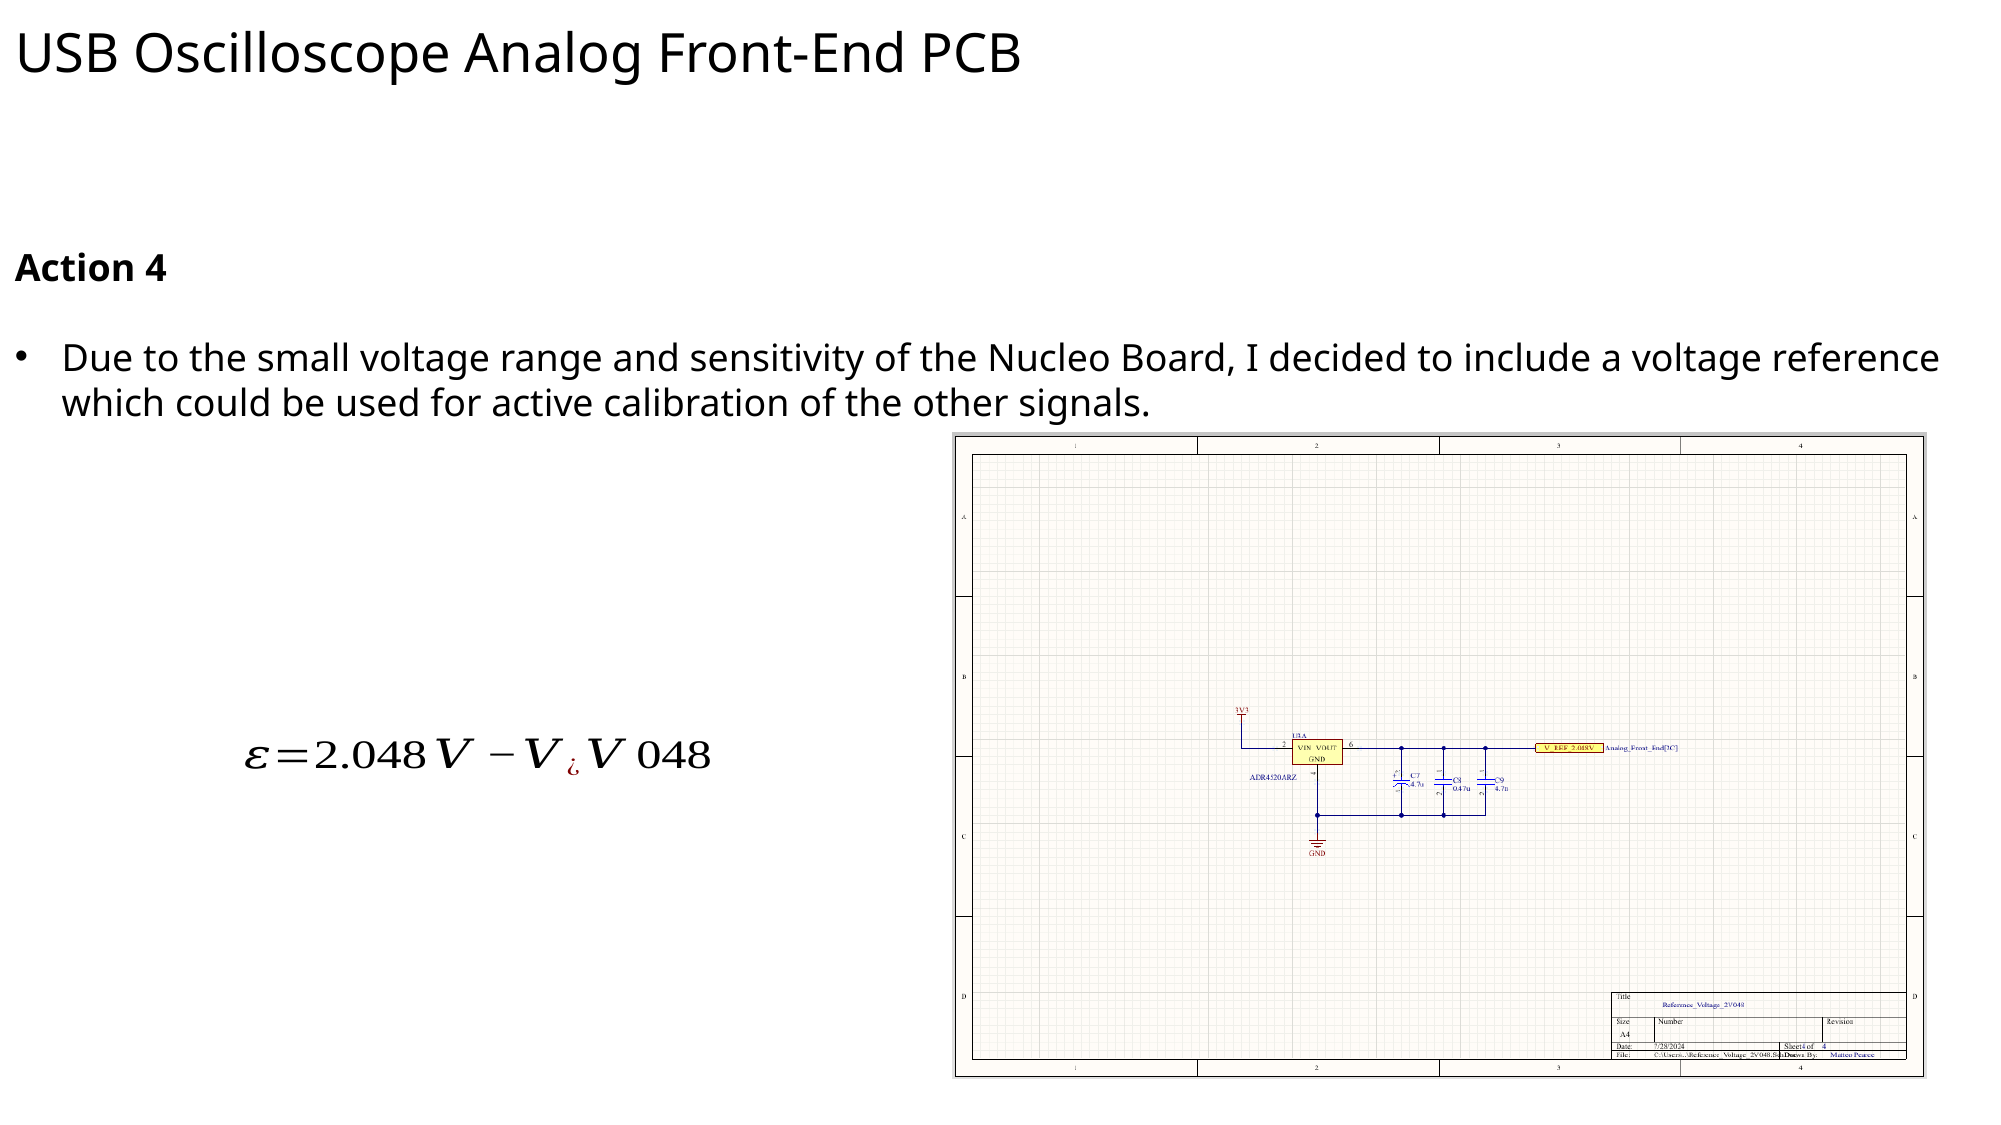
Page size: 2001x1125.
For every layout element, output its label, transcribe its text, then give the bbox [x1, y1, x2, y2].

picture [952, 431, 1928, 1080]
text_box USB Oscilloscope Analog Front-End PCB [0, 0, 1174, 92]
text_box Action 4 Due to the small voltage range and sensitivity of the Nucleo Board, I decided to include a voltage reference which could be used for active calibration of the other signals. [0, 236, 2000, 476]
